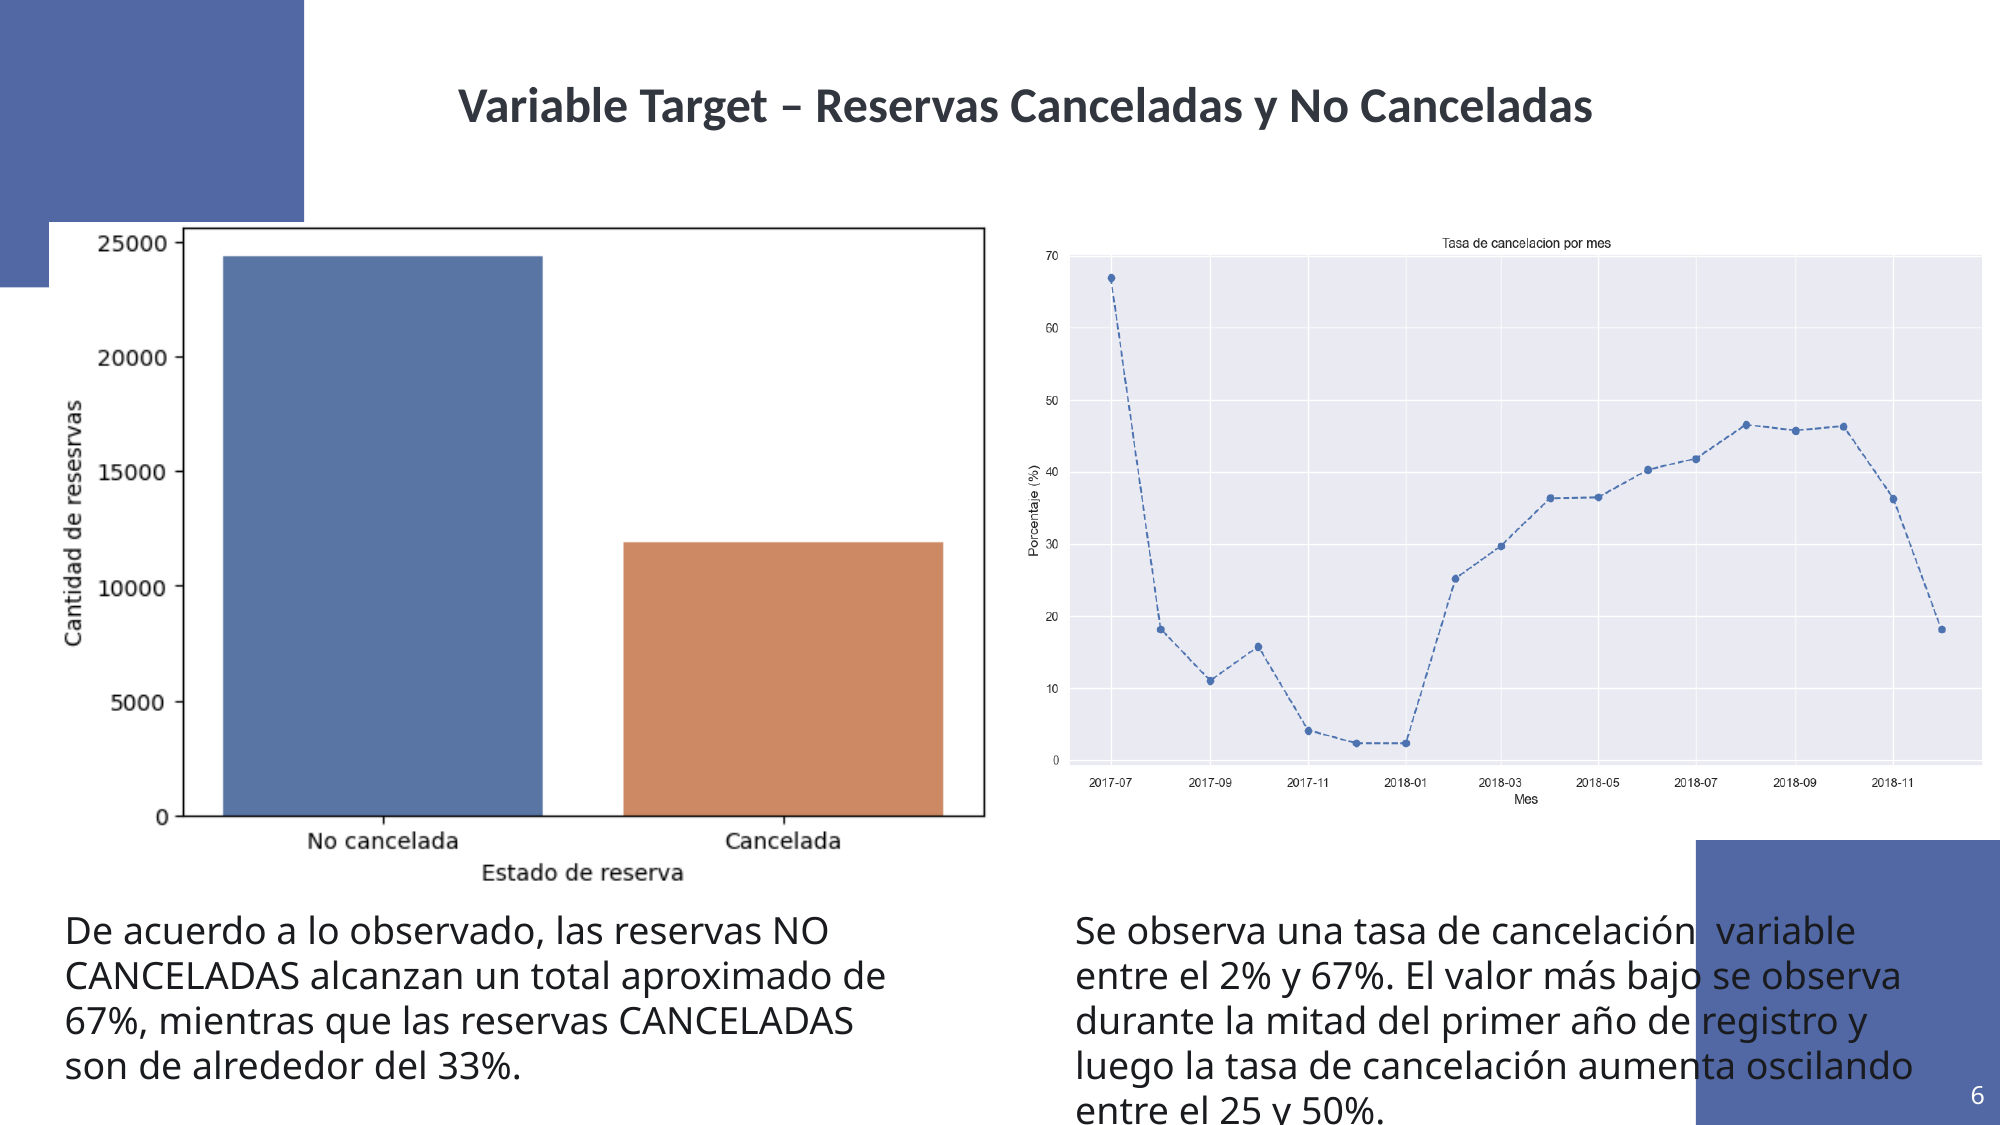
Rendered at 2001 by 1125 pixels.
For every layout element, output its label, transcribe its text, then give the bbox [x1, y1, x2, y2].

picture [1021, 229, 1990, 814]
title Variable Target – Reservas Canceladas y No Canceladas [323, 31, 1729, 181]
text_box Se observa una tasa de cancelación variable entre el 2% y 67%. El valor más bajo se observa durante la mitad del primer año de registro y luego la tasa de cancelación aumenta oscilando entre el 25 y 50%. [1060, 899, 1950, 1125]
text_box De acuerdo a lo observado, las reservas NO CANCELADAS alcanzan un total aproximado de 67%, mientras que las reservas CANCELADAS son de alrededor del 33%. [49, 900, 940, 1095]
slide_number 6 [1950, 1079, 2000, 1114]
picture [49, 222, 1000, 900]
